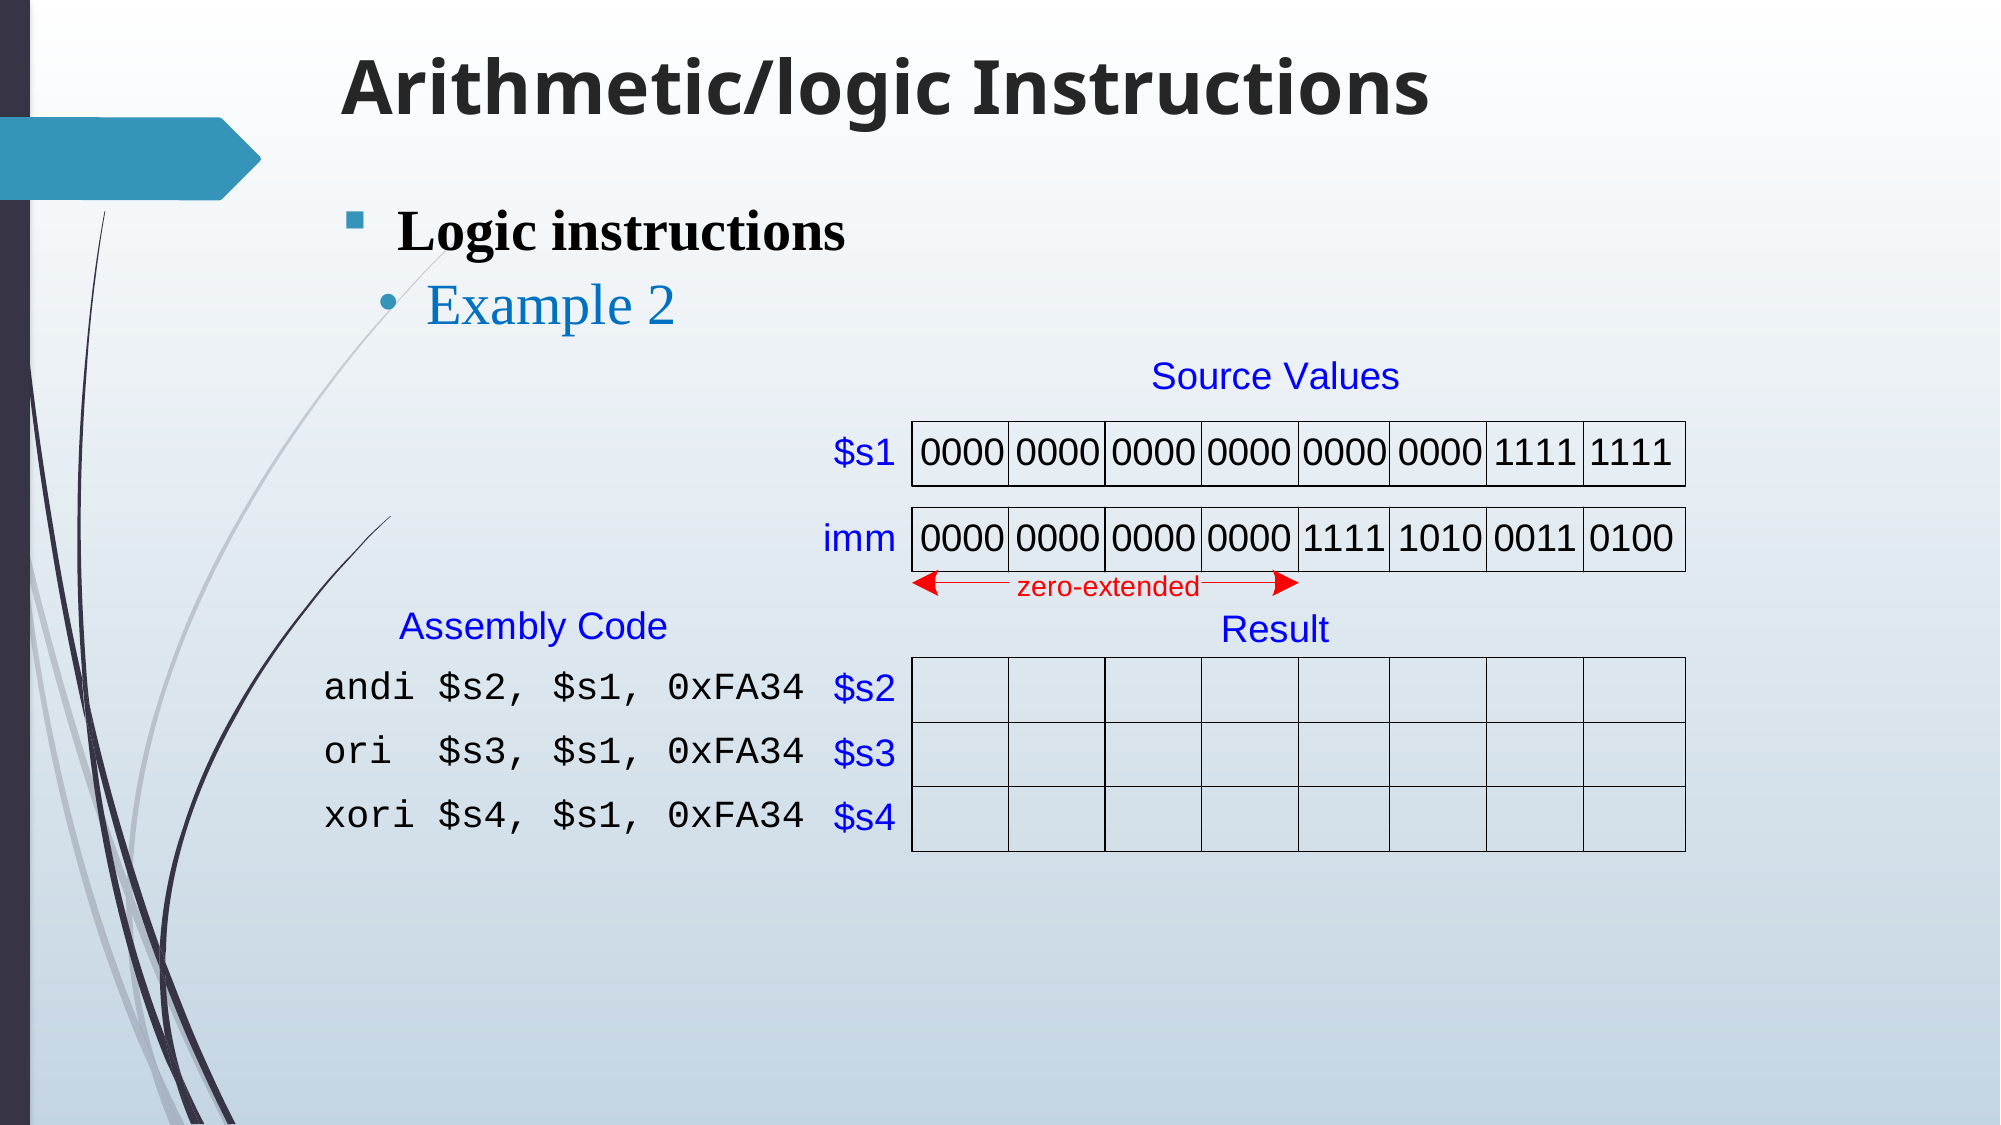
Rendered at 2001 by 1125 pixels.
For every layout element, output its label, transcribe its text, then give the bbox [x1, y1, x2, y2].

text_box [299, 344, 1714, 859]
text_box Logic instructions Example 2 [326, 184, 1936, 1069]
title Arithmetic/logic Instructions [326, 0, 1789, 169]
